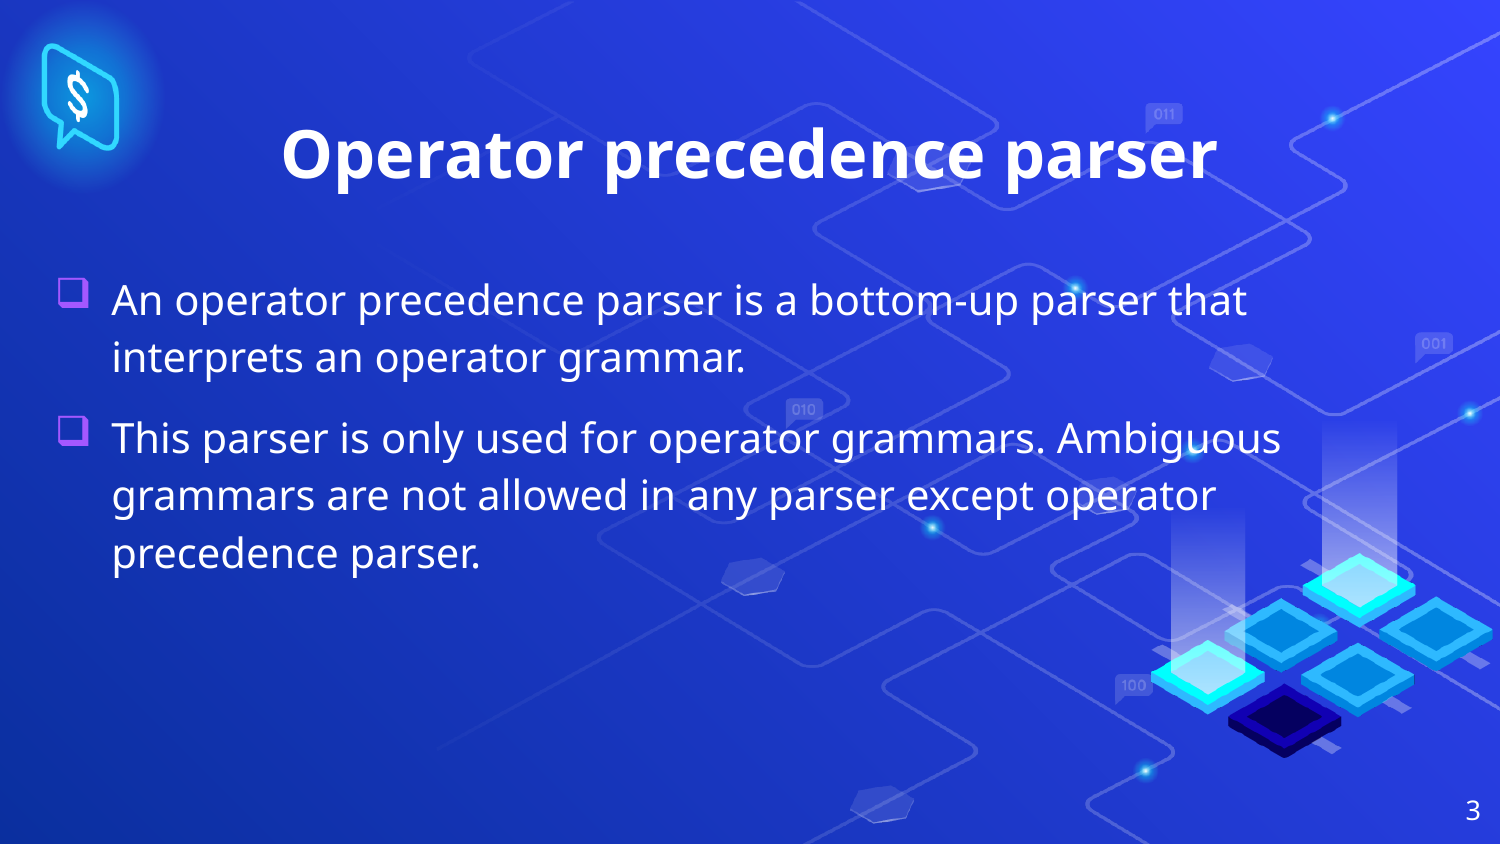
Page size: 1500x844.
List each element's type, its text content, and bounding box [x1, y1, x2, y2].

subtitle An operator precedence parser is a bottom-up parser that interprets an operator grammar. This parser is only used for operator grammars. Ambiguous grammars are not allowed in any parser except operator precedence parser. [54, 265, 1322, 761]
title Operator precedence parser [171, 99, 1500, 193]
slide_number 3 [1391, 779, 1482, 844]
picture [0, 0, 1500, 844]
